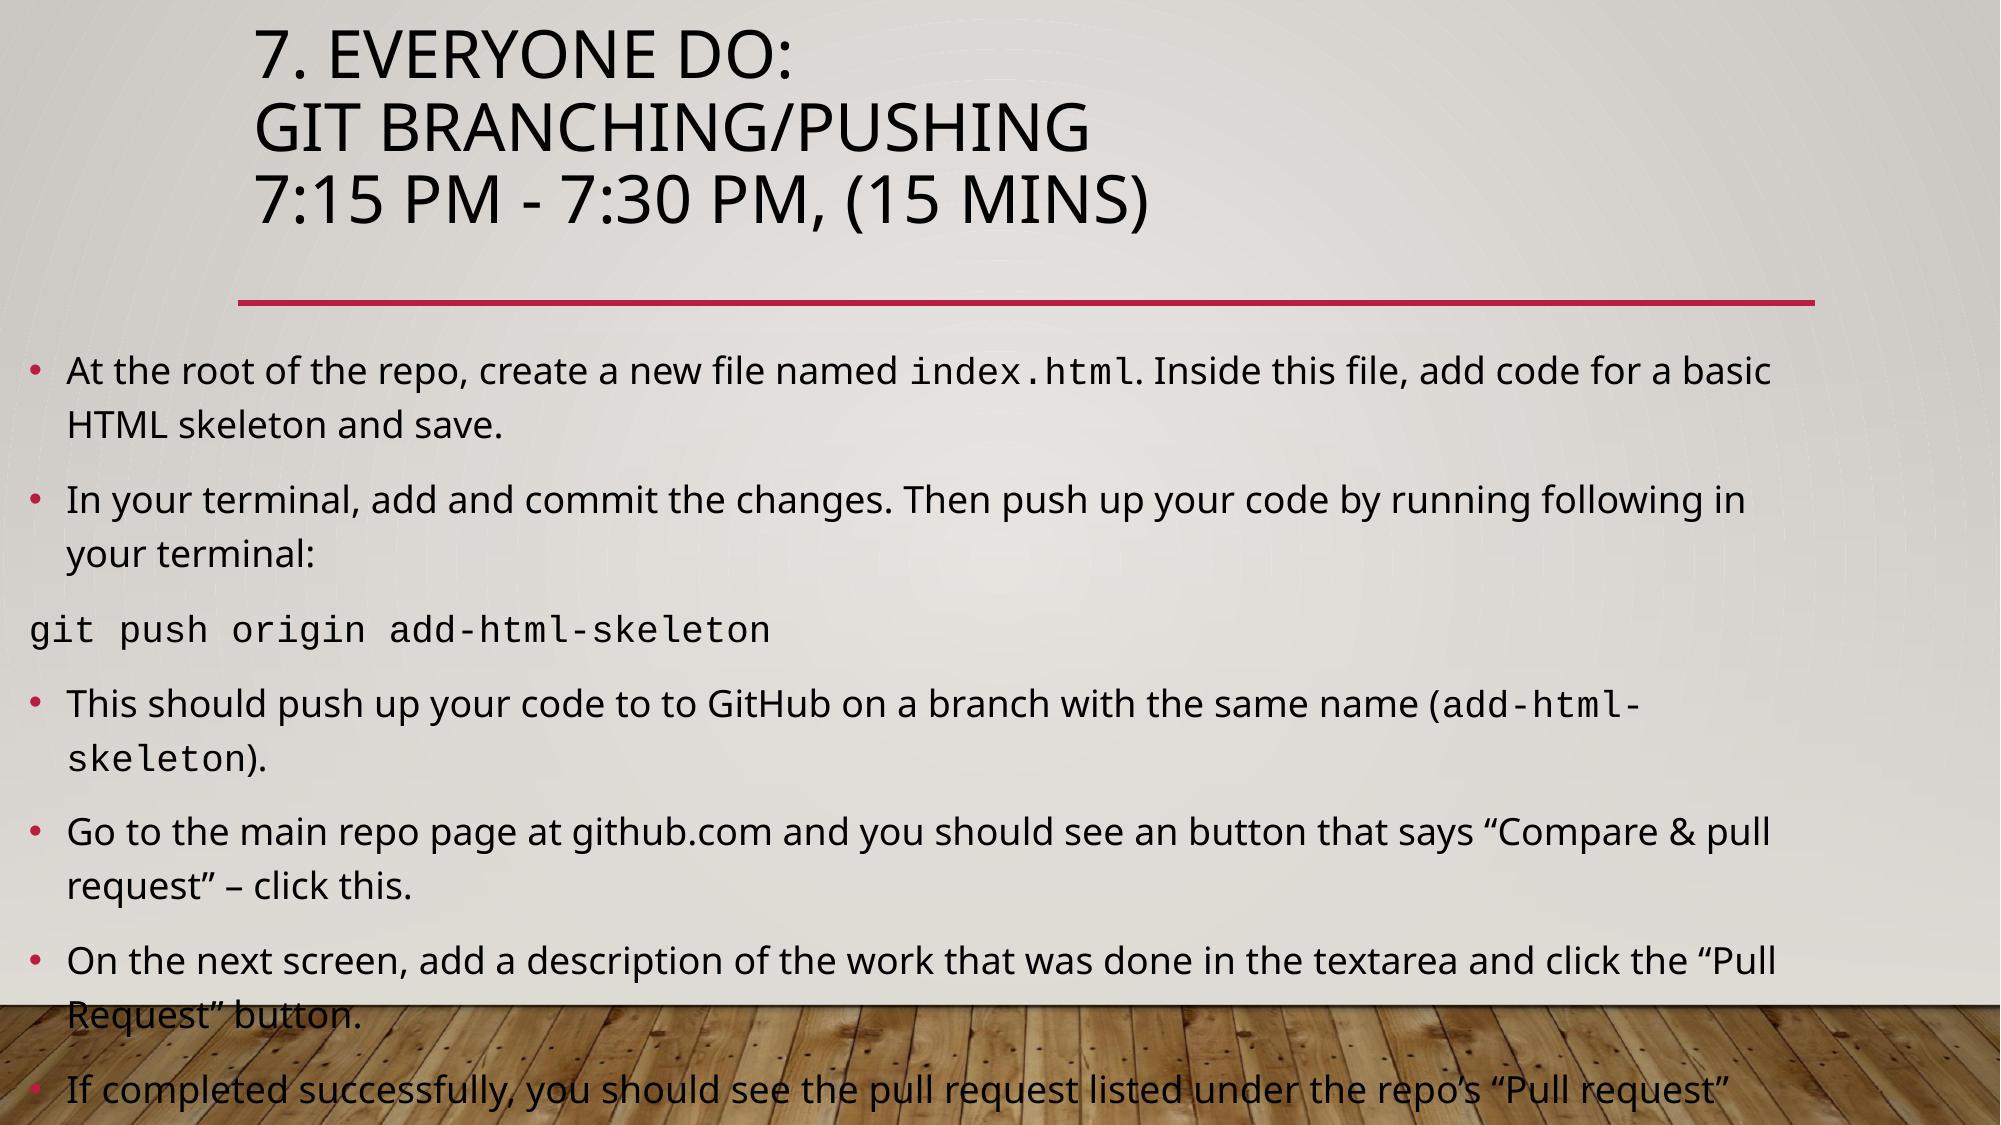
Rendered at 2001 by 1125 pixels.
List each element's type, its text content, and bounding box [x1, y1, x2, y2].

picture [0, 1005, 2000, 1125]
title 7. Everyone Do: Git Branching/Pushing 7:15 PM - 7:30 PM, (15 mins) [238, 13, 1814, 300]
list At the root of the repo, create a new file named index.html. Inside this file, add code for a basic HTML skeleton and save. In your terminal, add and commit the changes. Then push up your code by running following in your terminal: git push origin add-html-skeleton This should push up your code to to GitHub on a branch with the same name (add-html-skeleton). Go to the main repo page at github.com and you should see an button that says “Compare & pull request” – click this. On the next screen, add a description of the work that was done in the textarea and click the “Pull Request” button. If completed successfully, you should see the pull request listed under the repo’s “Pull request” tab. [13, 330, 1814, 897]
